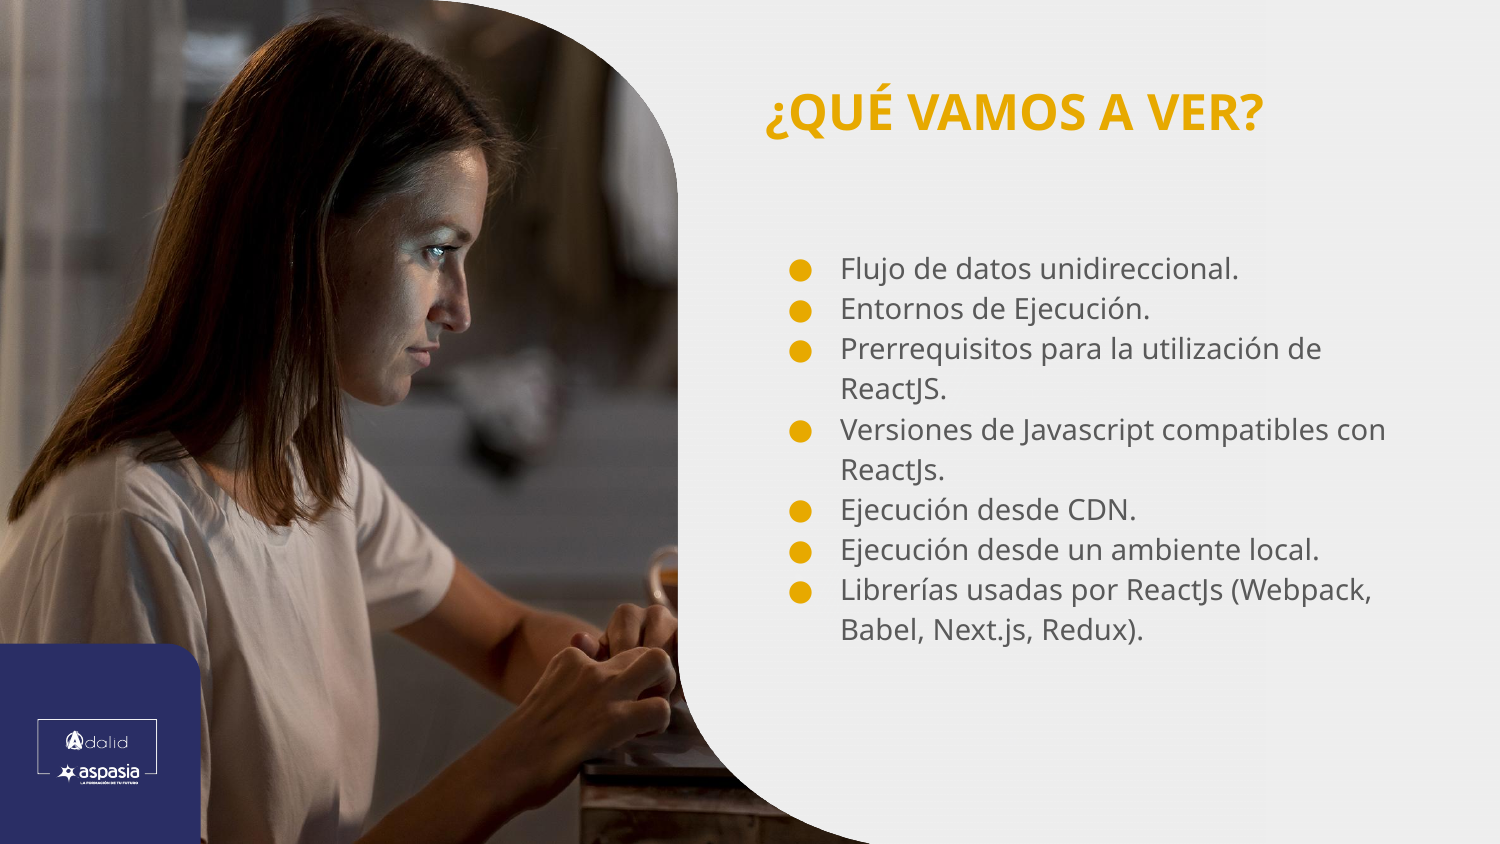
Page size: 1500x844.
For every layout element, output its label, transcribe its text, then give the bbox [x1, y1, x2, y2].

picture [0, 0, 1500, 844]
list Flujo de datos unidireccional. Entornos de Ejecución. Prerrequisitos para la utilización de ReactJS. Versiones de Javascript compatibles con ReactJs. Ejecución desde CDN. Ejecución desde un ambiente local. Librerías usadas por ReactJs (Webpack, Babel, Next.js, Redux). [750, 230, 1449, 735]
